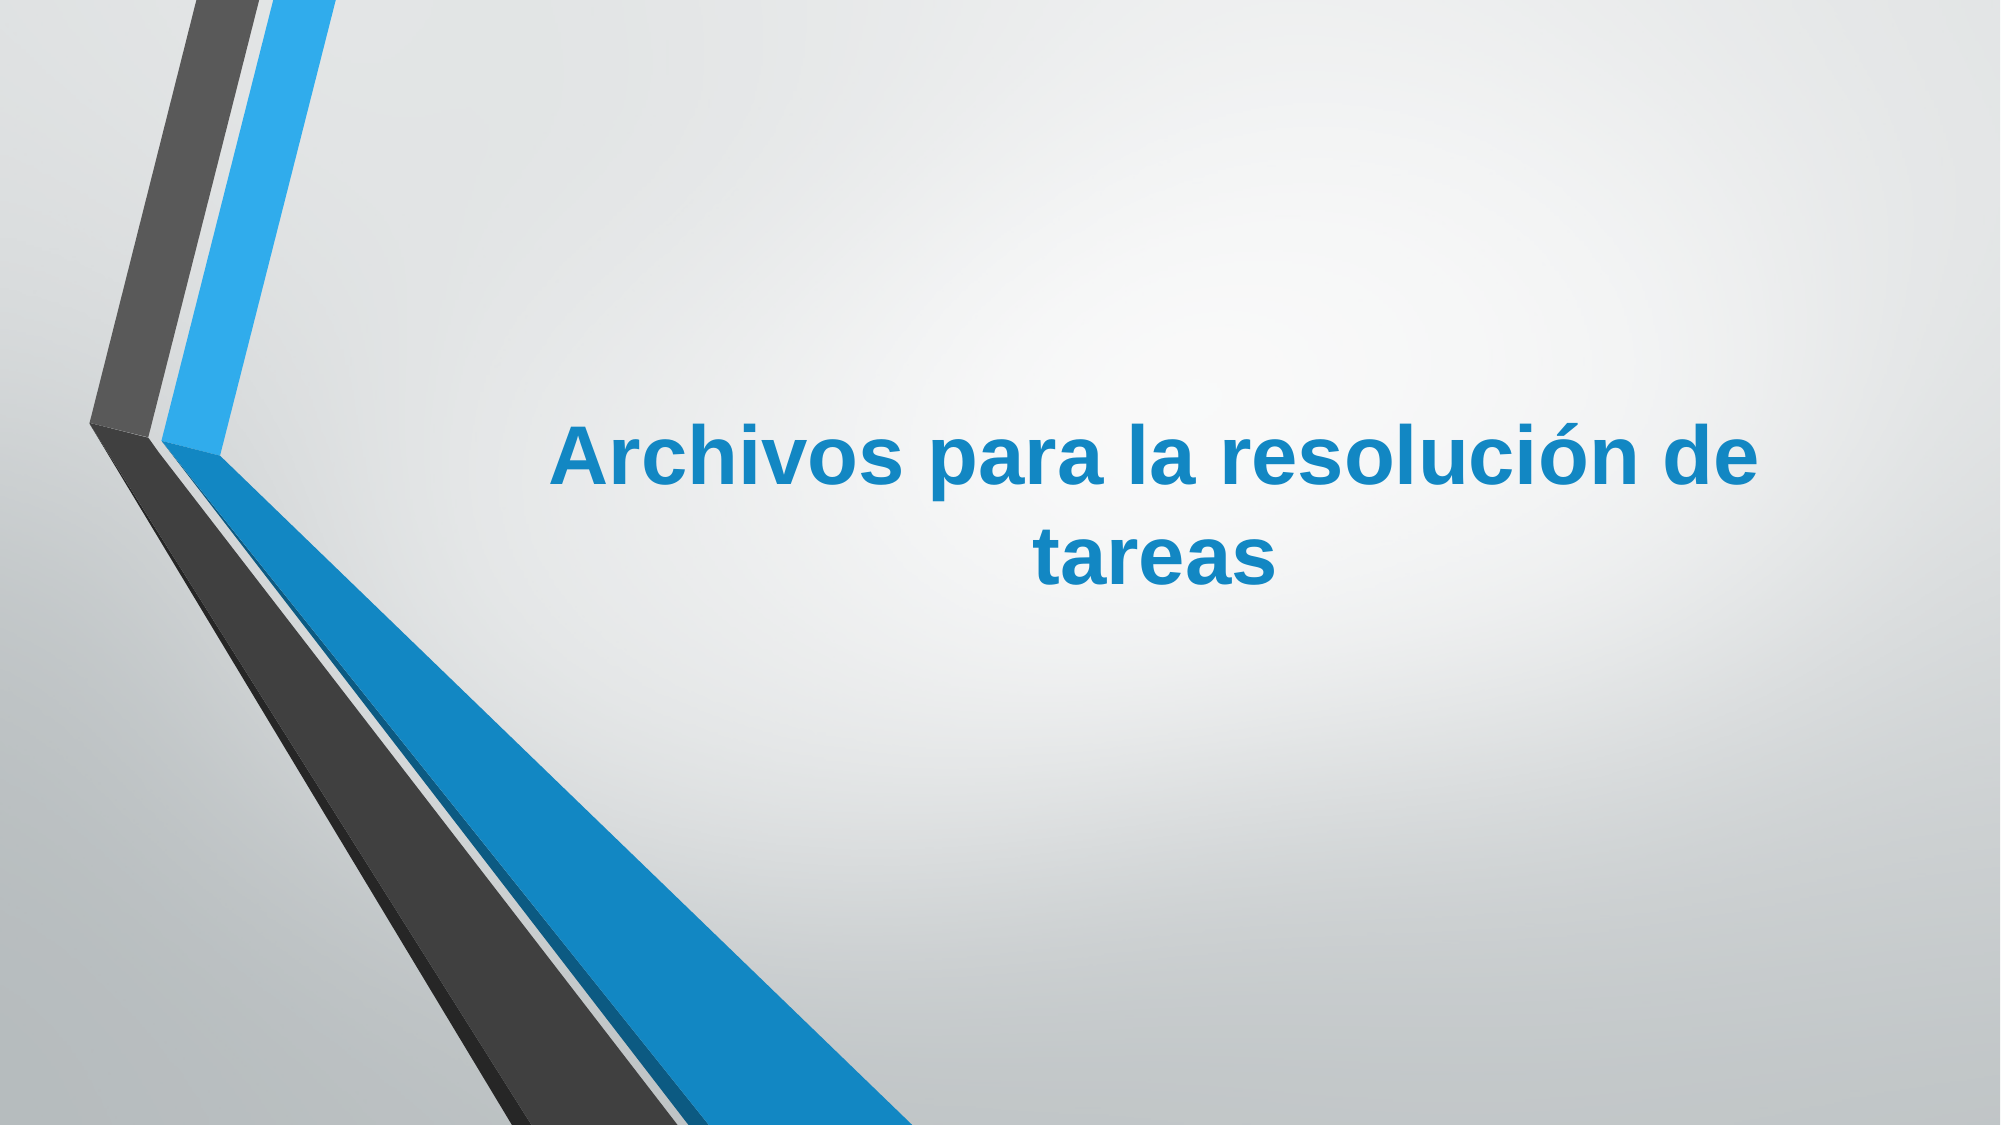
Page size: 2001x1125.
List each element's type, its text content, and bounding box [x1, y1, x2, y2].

text_box Archivos para la resolución de tareas [431, 324, 1879, 679]
